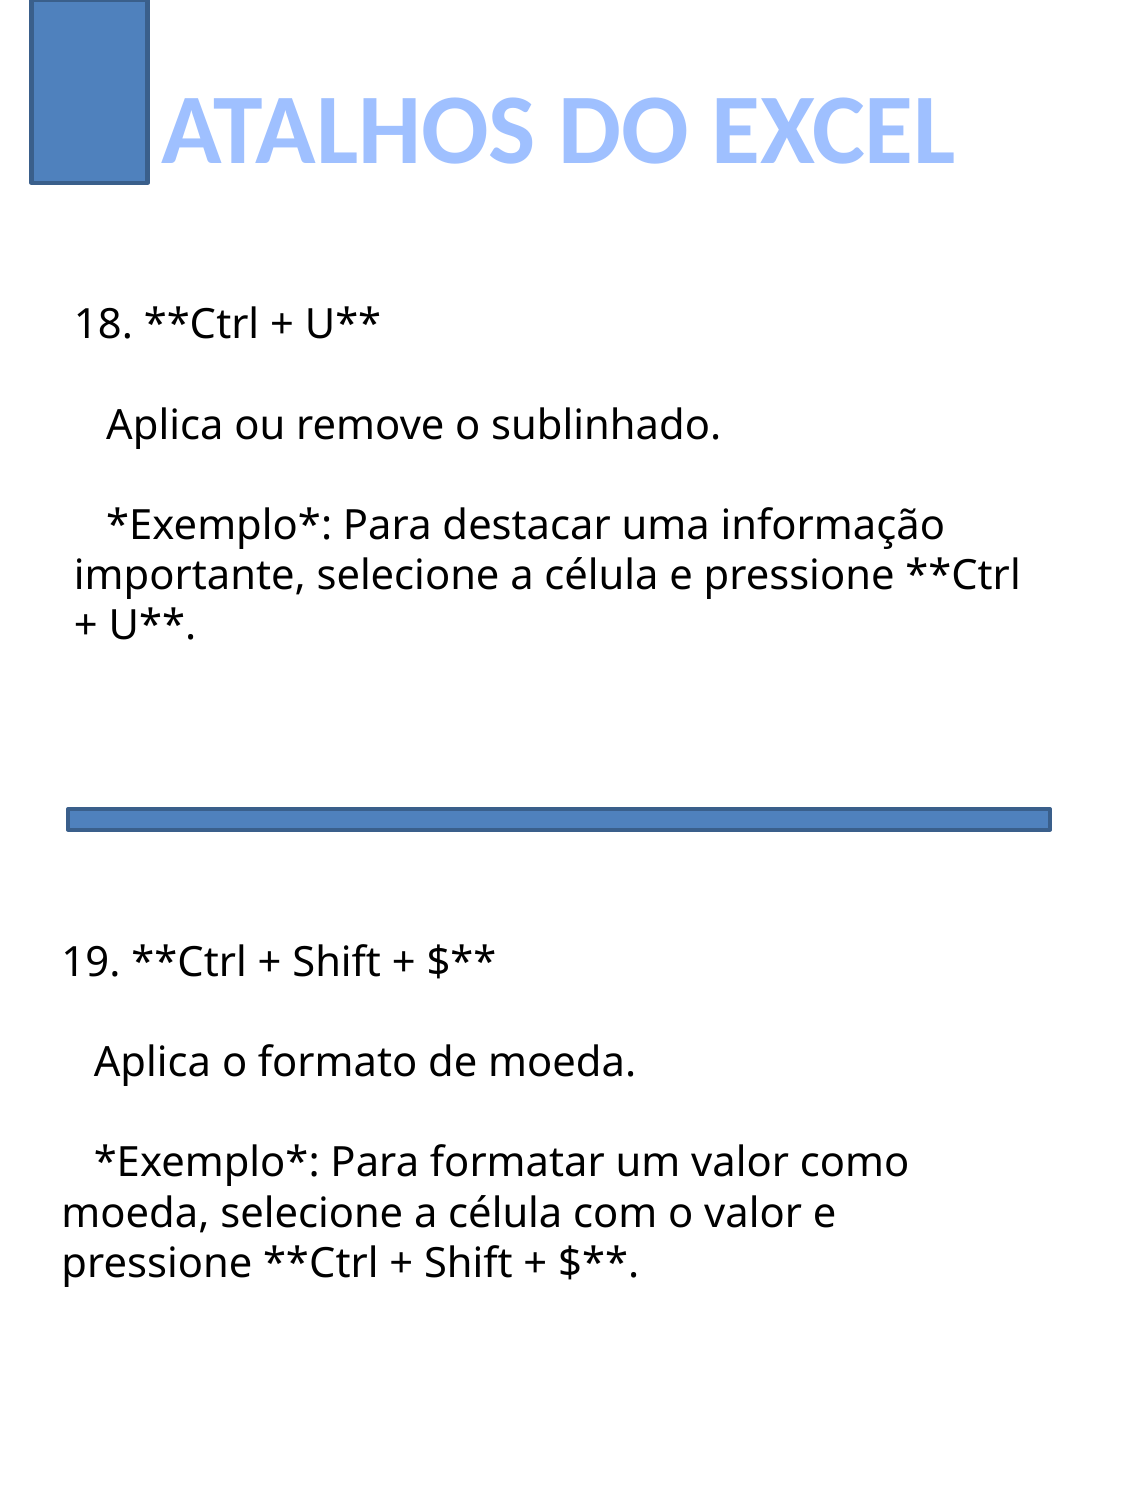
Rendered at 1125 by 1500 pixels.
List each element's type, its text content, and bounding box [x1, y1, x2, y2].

text_box [29, 0, 150, 185]
text_box [66, 807, 1052, 832]
text_box 19. **Ctrl + Shift + $** Aplica o formato de moeda. *Exemplo*: Para formatar um valor como moeda, selecione a célula com o valor e pressione **Ctrl + Shift + $**. [45, 890, 1031, 1331]
text_box ATALHOS DO EXCEL [150, 63, 1031, 185]
text_box 18. **Ctrl + U** Aplica ou remove o sublinhado. *Exemplo*: Para destacar uma informação importante, selecione a célula e pressione **Ctrl + U**. [57, 252, 1043, 693]
